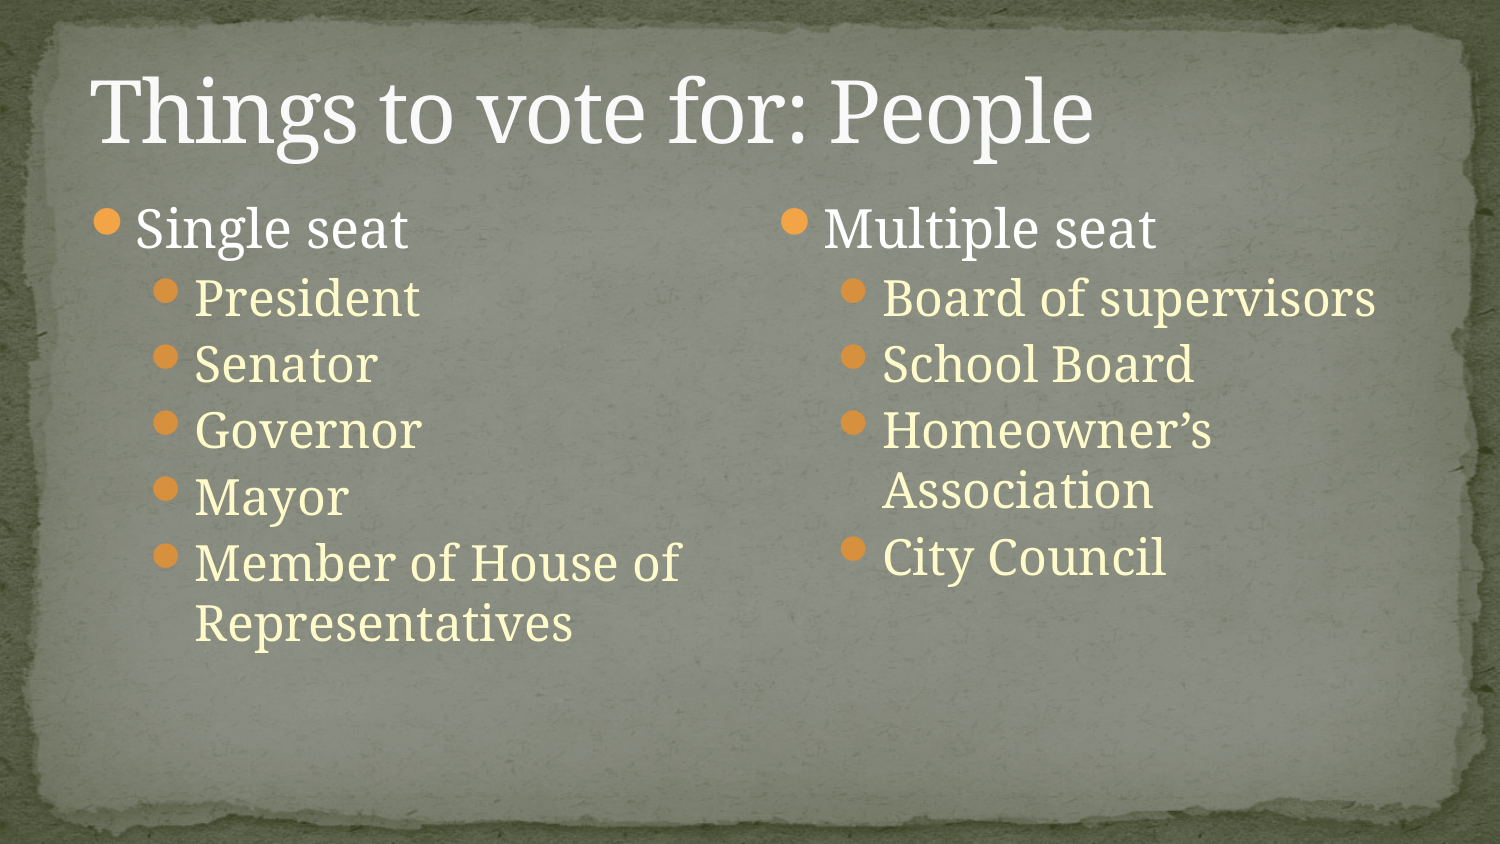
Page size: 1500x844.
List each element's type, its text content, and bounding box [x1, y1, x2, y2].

list Single seat President Senator Governor Mayor Member of House of Representatives [75, 187, 741, 750]
list Multiple seat Board of supervisors School Board Homeowner’s Association City Council [762, 187, 1429, 750]
title Things to vote for: People [74, 18, 1425, 169]
